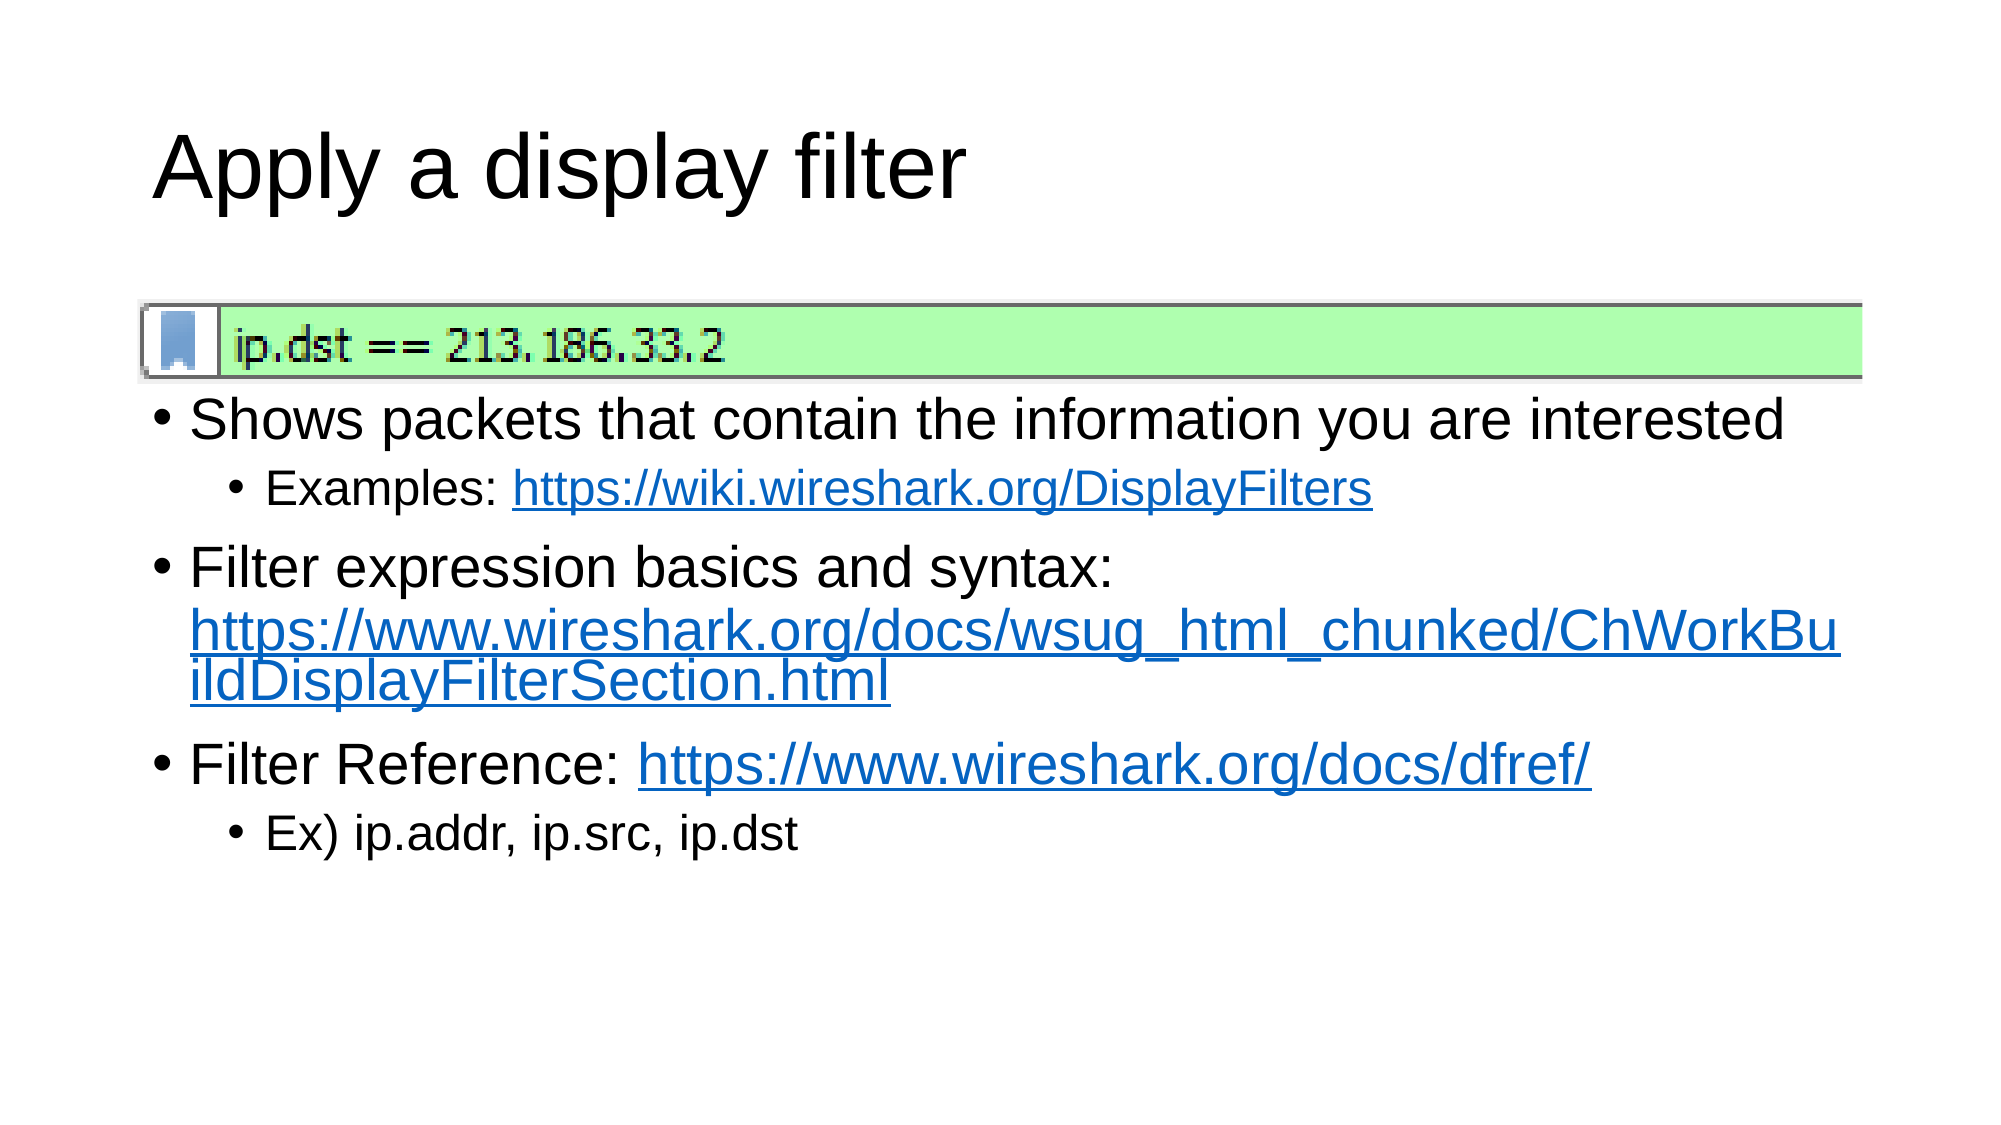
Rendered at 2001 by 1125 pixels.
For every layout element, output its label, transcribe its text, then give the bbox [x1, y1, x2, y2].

title Apply a display filter [137, 59, 1863, 278]
picture [137, 299, 1863, 384]
list Shows packets that contain the information you are interested Examples: https://wiki.wireshark.org/DisplayFilters Filter expression basics and syntax: https://www.wireshark.org/docs/wsug_html_chunked/ChWorkBuildDisplayFilterSection.html Filter Reference: https://www.wireshark.org/docs/dfref/ Ex) ip.addr, ip.src, ip.dst [137, 384, 1863, 1014]
